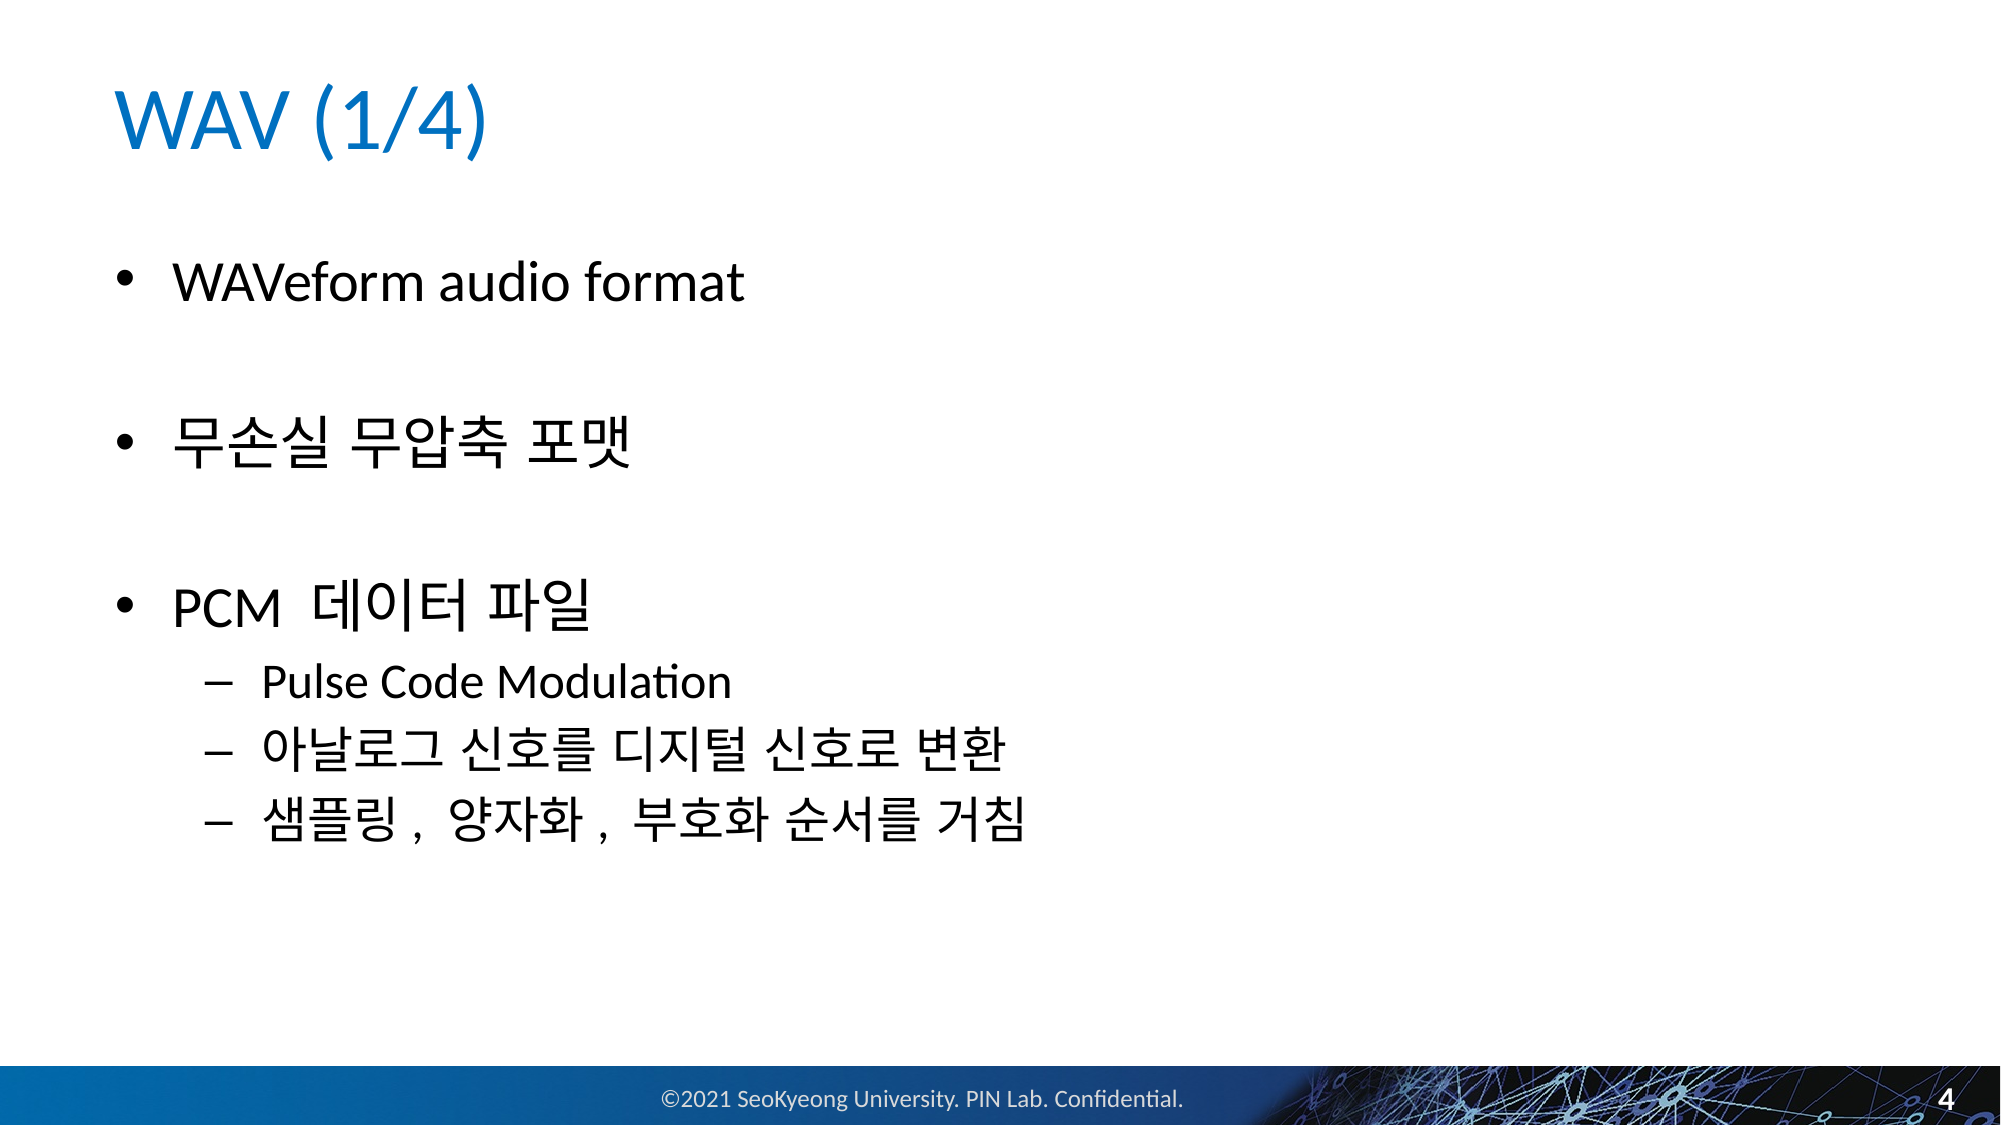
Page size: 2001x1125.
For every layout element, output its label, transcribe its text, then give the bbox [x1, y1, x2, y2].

slide_number 4 [1519, 1067, 1970, 1125]
list WAVeform audio format 무손실 무압축 포맷 PCM 데이터 파일 Pulse Code Modulation 아날로그 신호를 디지털 신호로 변환 샘플링, 양자화, 부호화 순서를 거침 [99, 235, 1900, 1050]
picture [0, 1066, 2001, 1125]
title WAV (1/4) [99, 45, 1745, 200]
